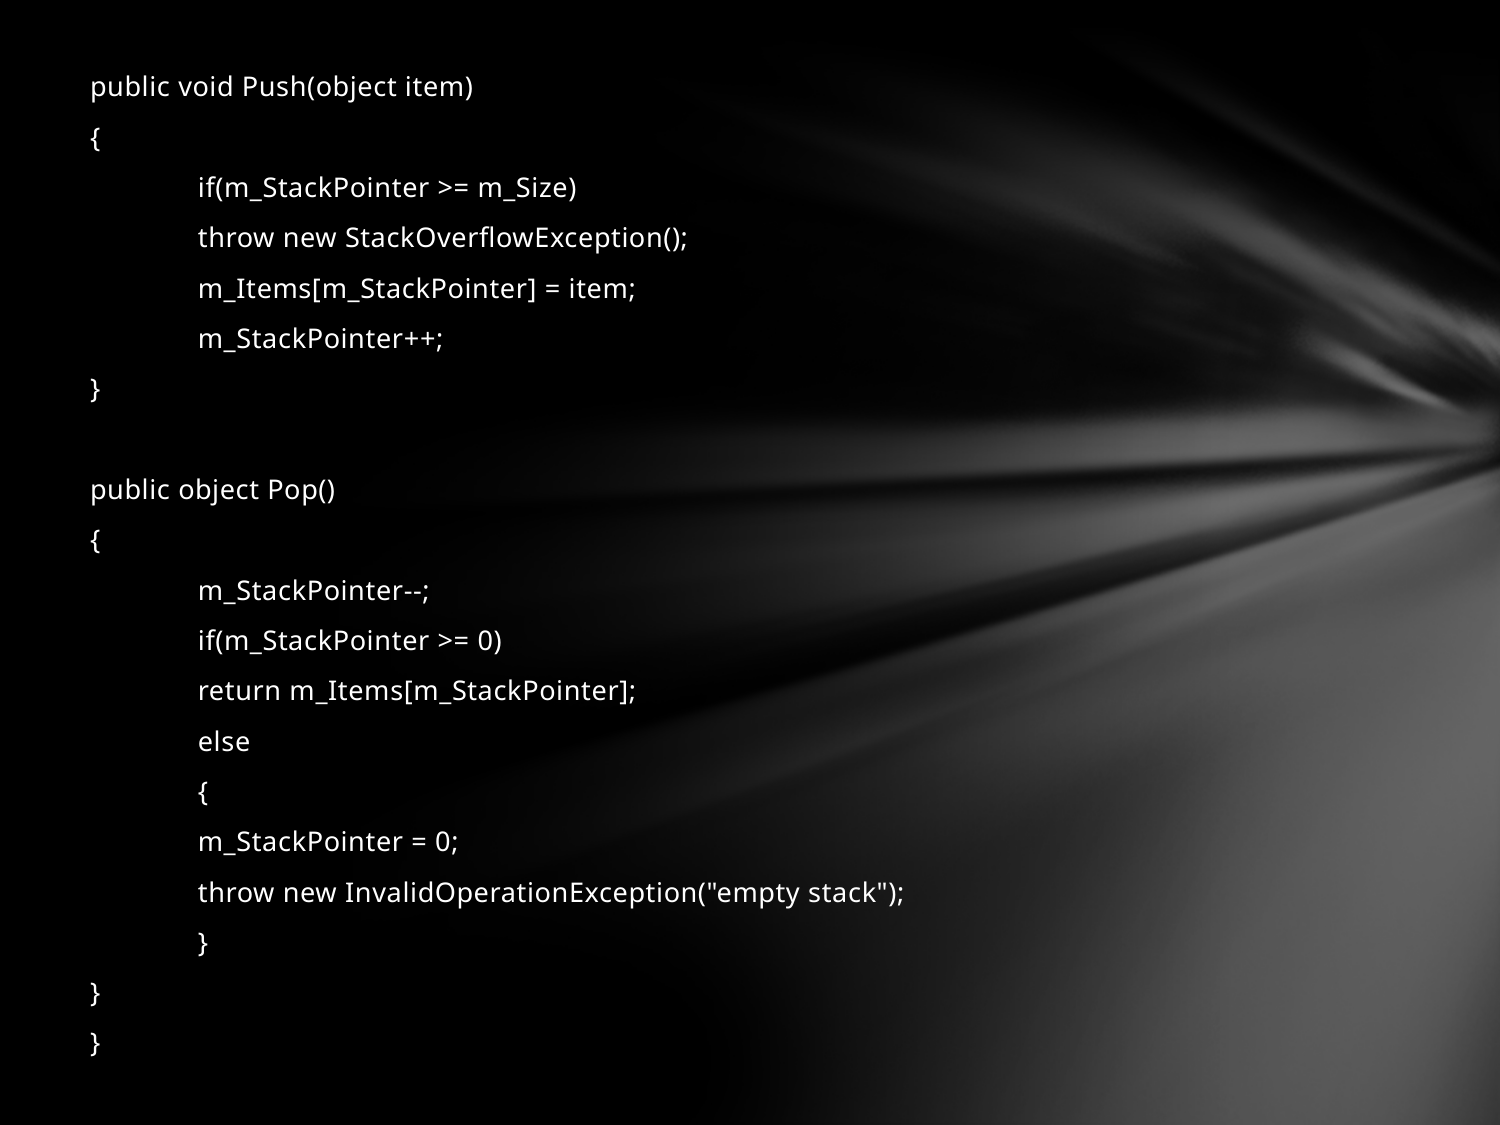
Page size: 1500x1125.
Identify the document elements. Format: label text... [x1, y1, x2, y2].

list public void Push(object item) { if(m_StackPointer >= m_Size) throw new StackOverflowException(); m_Items[m_StackPointer] = item; m_StackPointer++; } public object Pop() { m_StackPointer--; if(m_StackPointer >= 0) return m_Items[m_StackPointer]; else { m_StackPointer = 0; throw new InvalidOperationException("empty stack"); } } } [75, 62, 1425, 1075]
